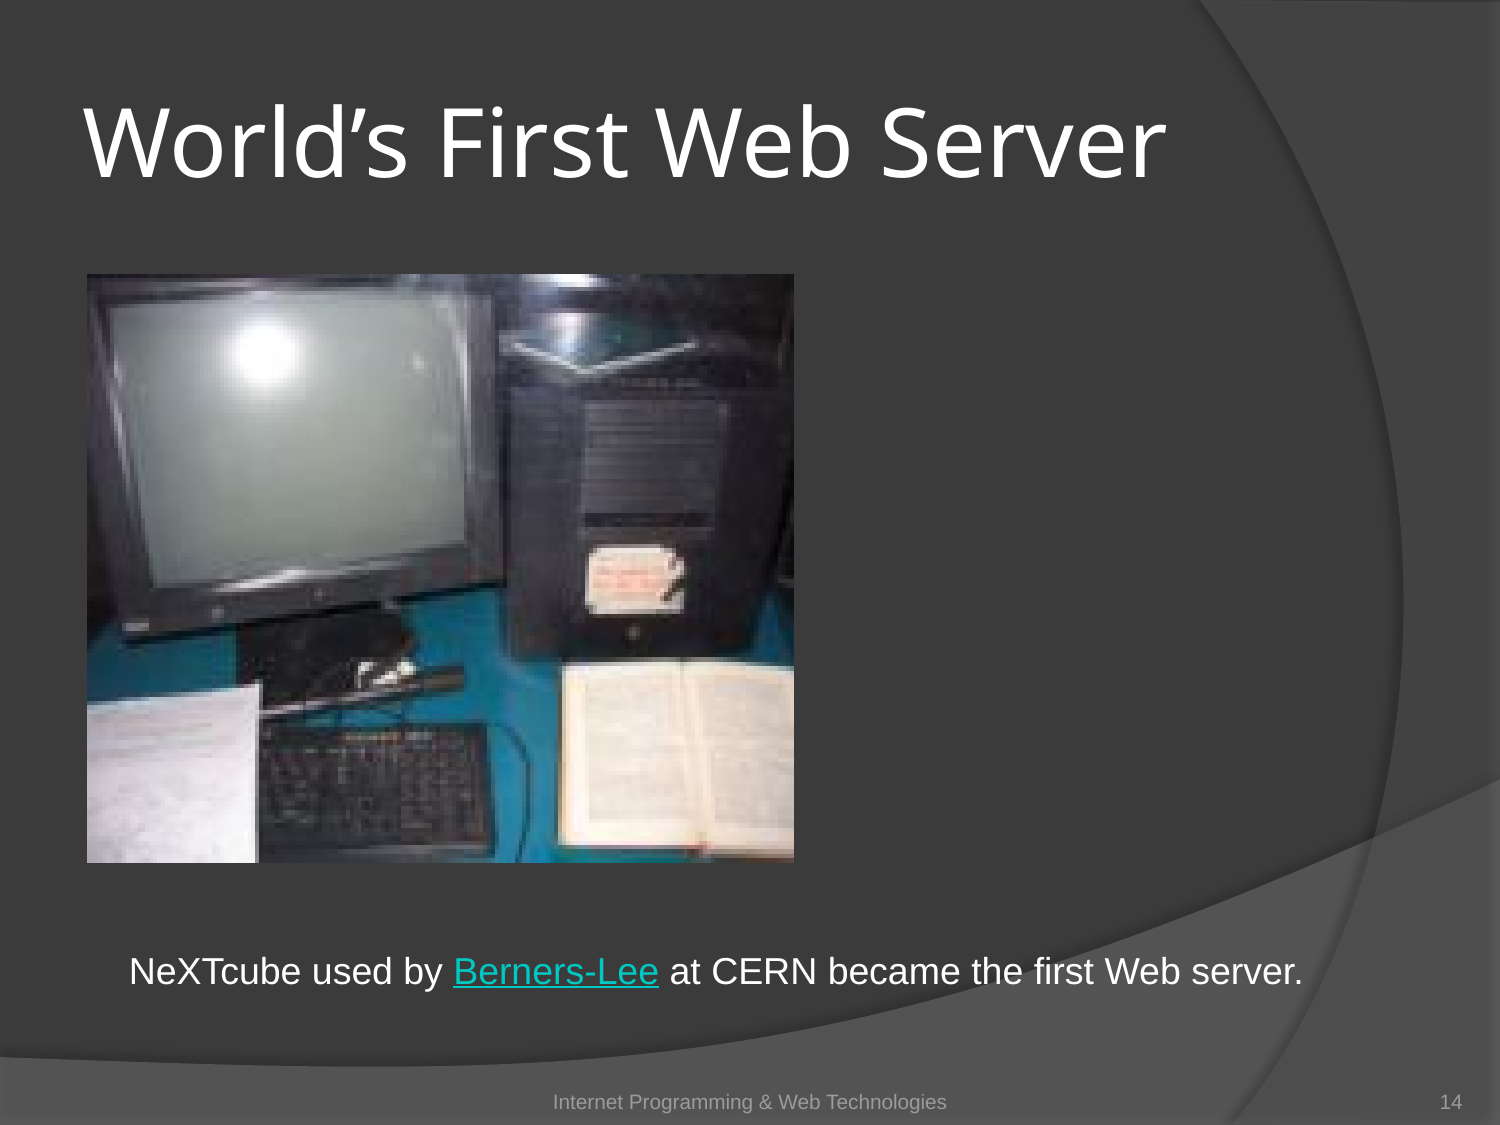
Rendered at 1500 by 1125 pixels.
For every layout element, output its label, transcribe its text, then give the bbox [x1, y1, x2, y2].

text_box NeXTcube used by Berners-Lee at CERN became the first Web server. [103, 939, 1320, 1000]
title World’s First Web Server [75, 45, 1300, 233]
footer Internet Programming & Web Technologies [512, 1053, 988, 1114]
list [87, 274, 794, 863]
slide_number 14 [1337, 1053, 1463, 1114]
